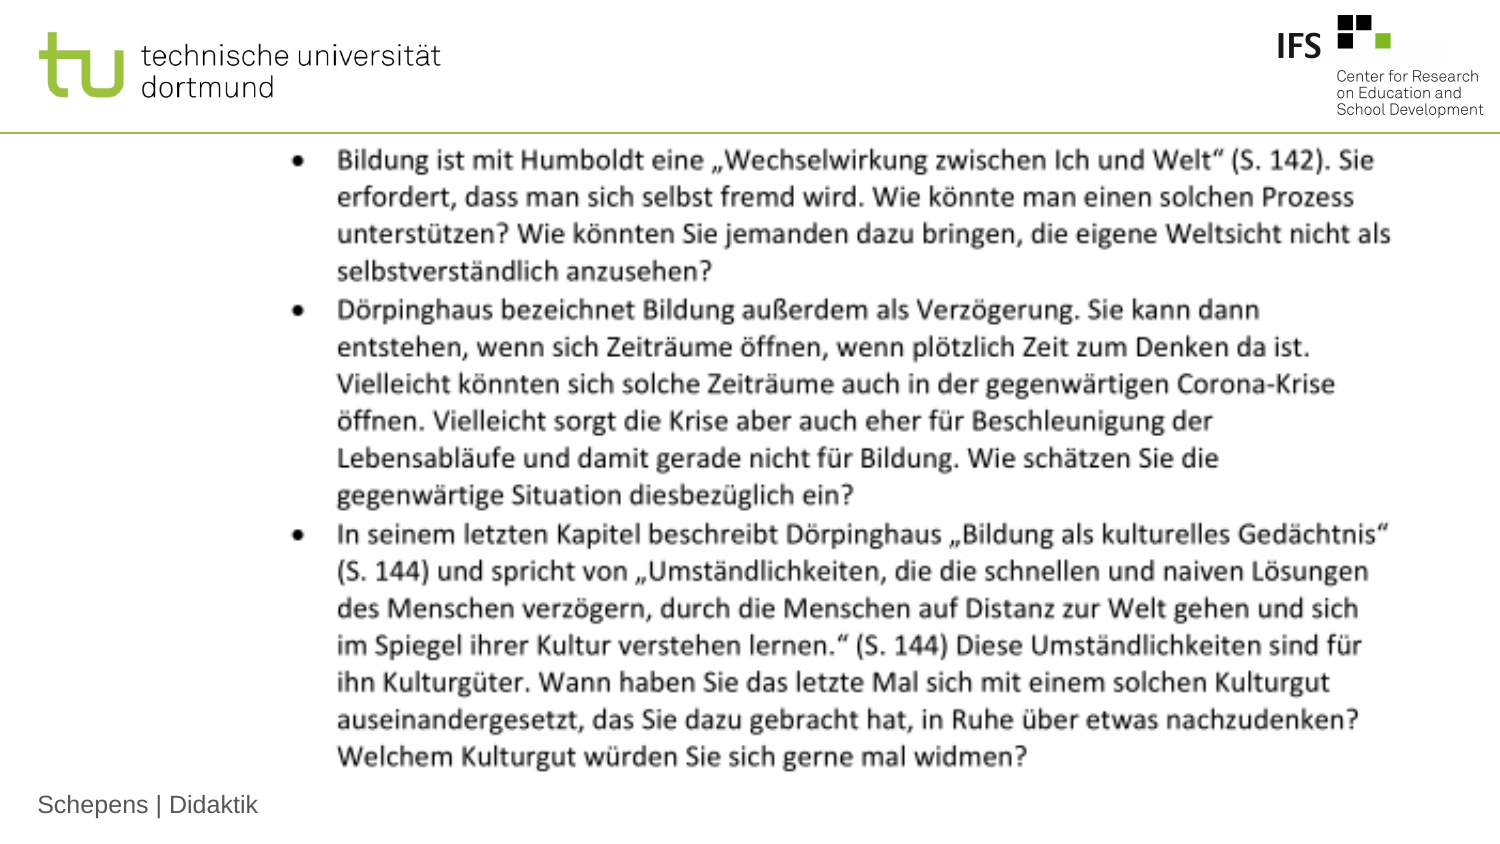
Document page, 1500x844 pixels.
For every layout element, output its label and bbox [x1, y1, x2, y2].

picture [277, 141, 1405, 791]
picture [1271, 10, 1491, 126]
picture [9, 2, 476, 132]
